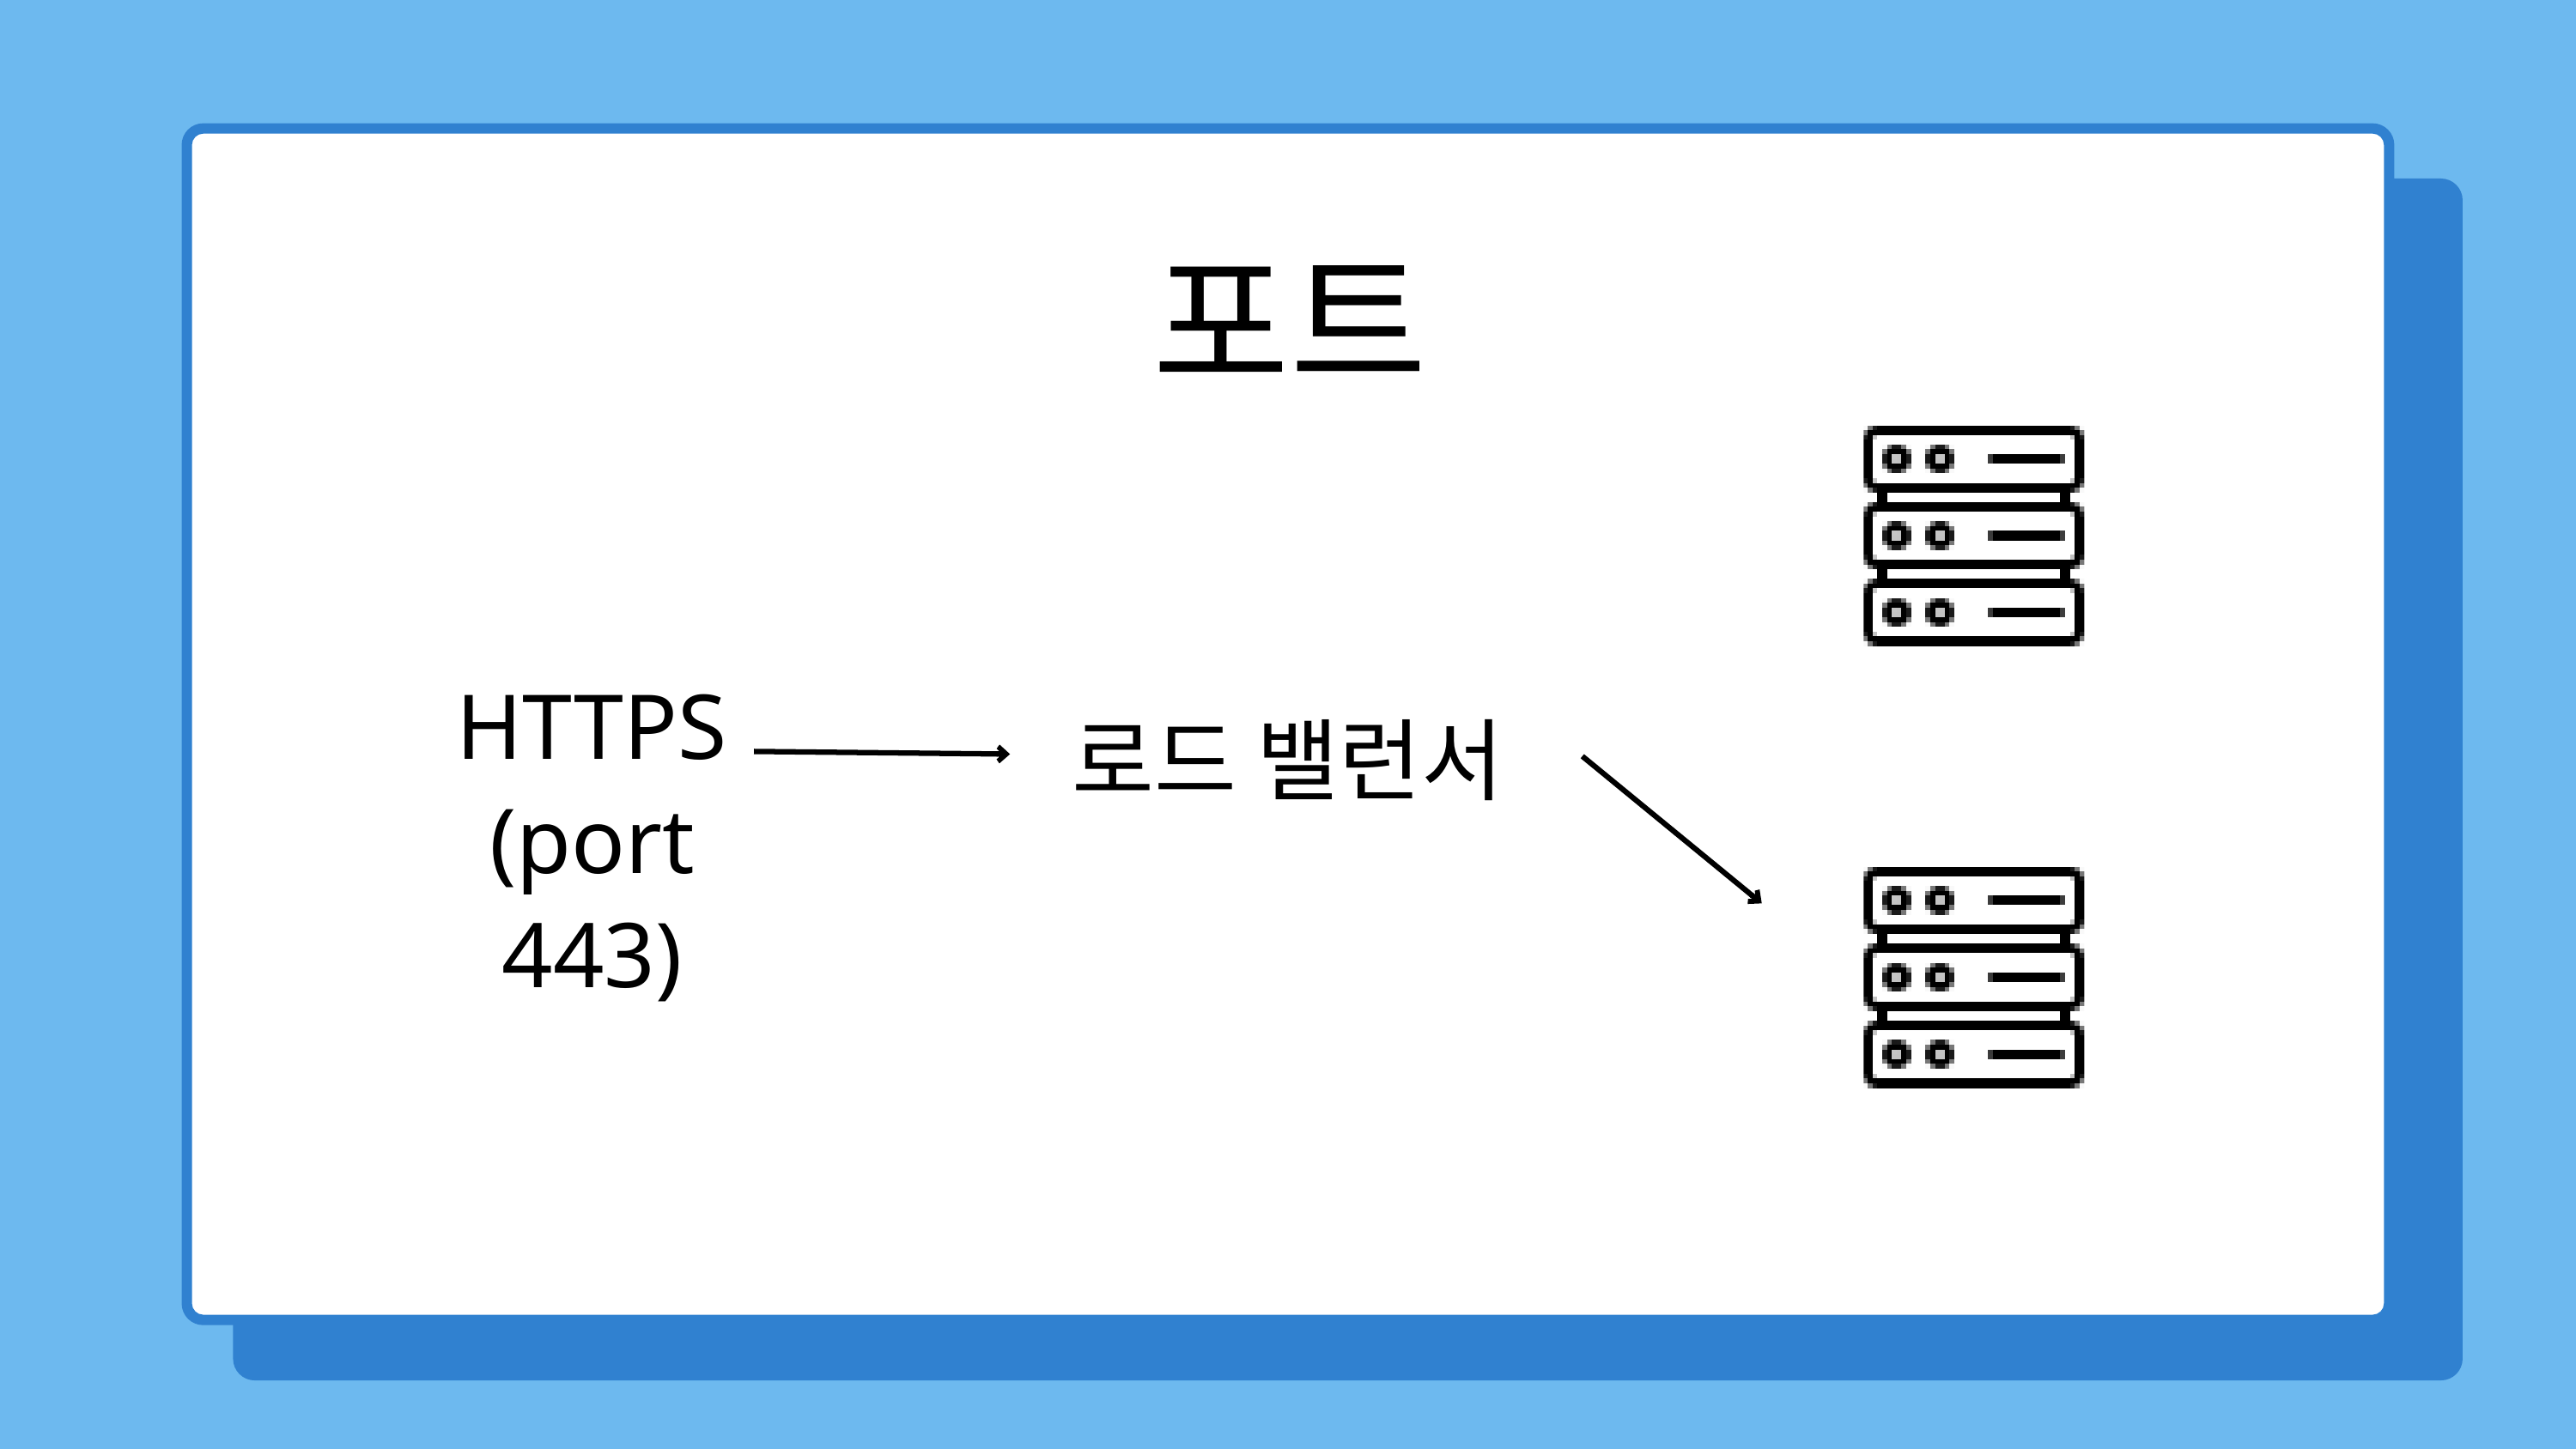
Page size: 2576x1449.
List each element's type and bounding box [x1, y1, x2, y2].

text_box [181, 123, 2395, 1325]
text_box [233, 178, 2464, 1381]
